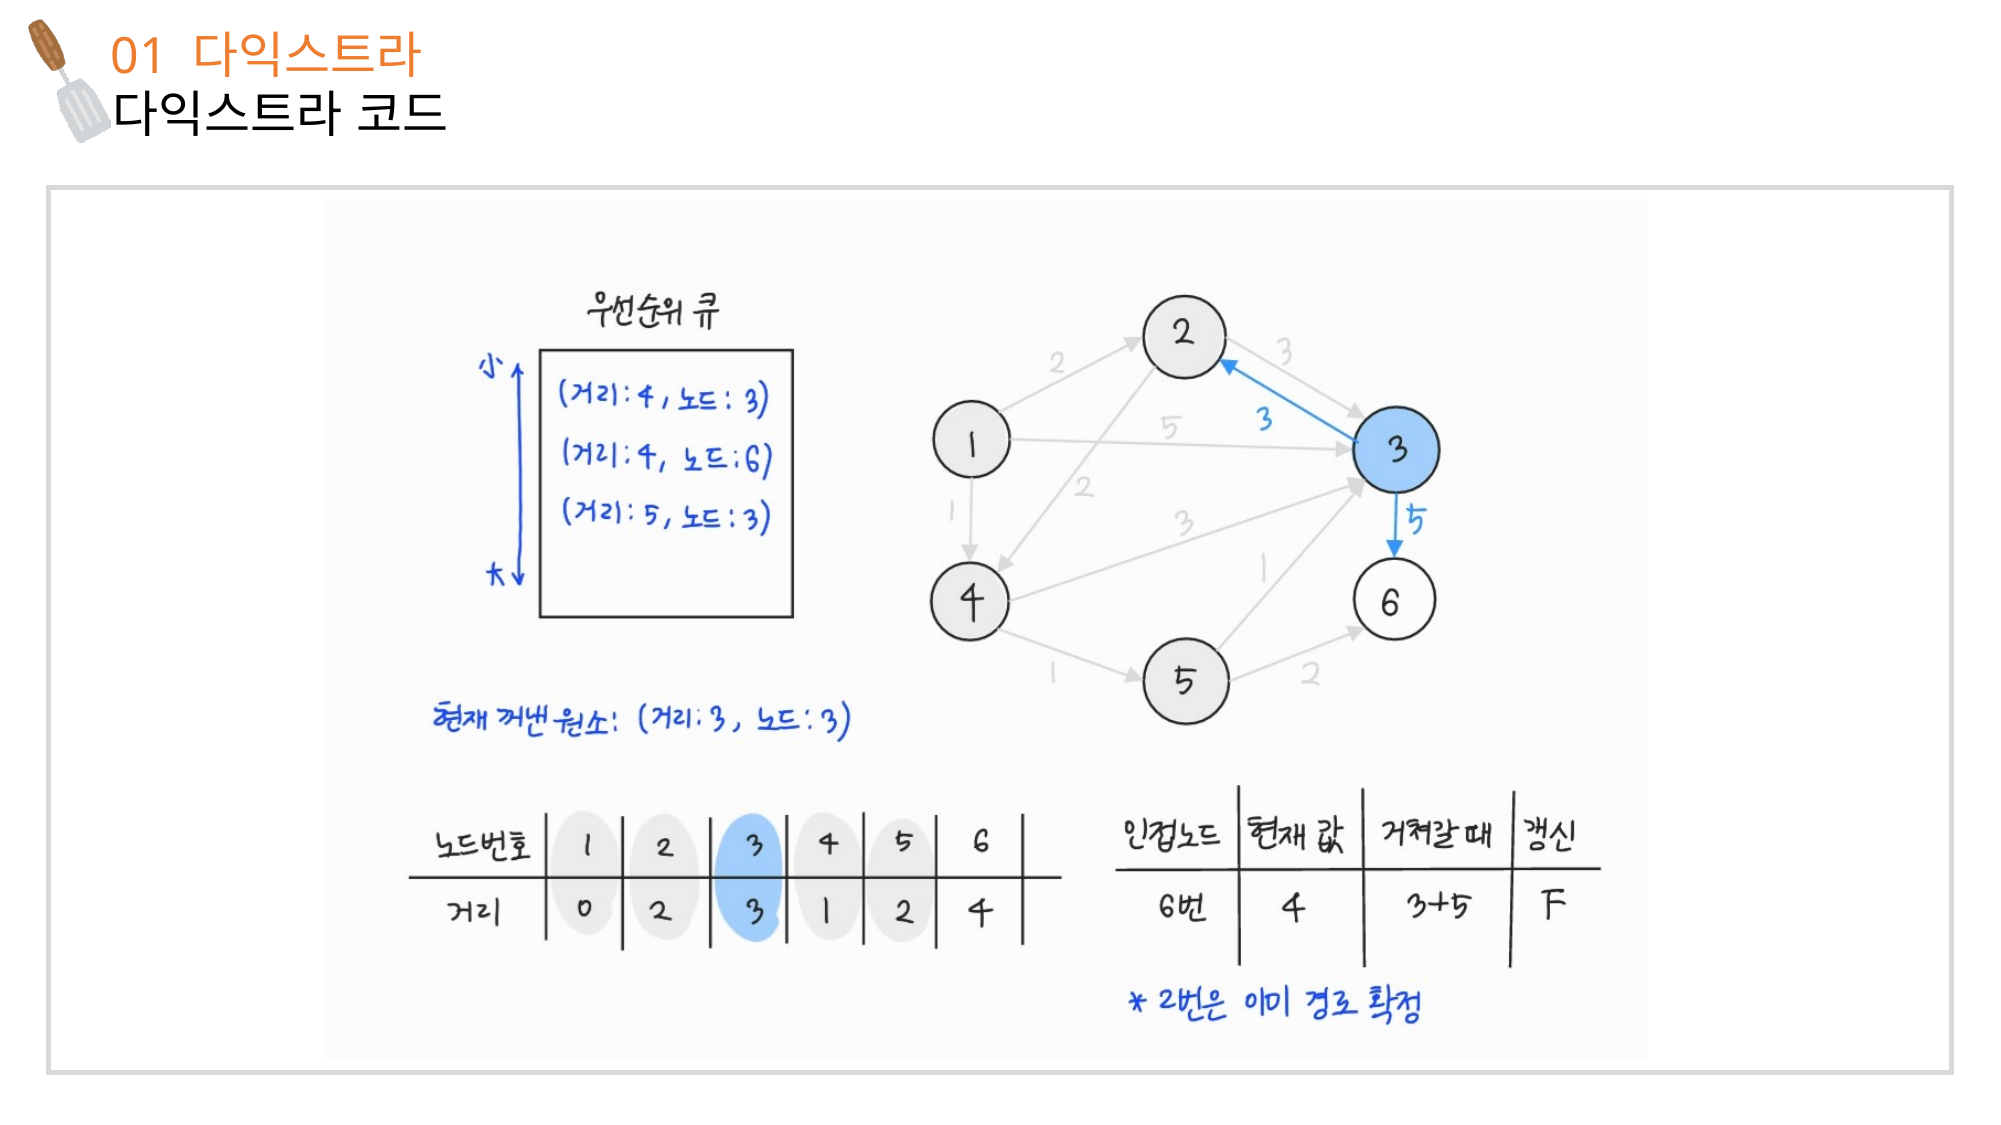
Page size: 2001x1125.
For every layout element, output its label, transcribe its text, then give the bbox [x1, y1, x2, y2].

picture [323, 199, 1647, 1060]
picture [1, 16, 134, 149]
text_box 다익스트라 코드 [98, 75, 464, 151]
text_box [47, 186, 1953, 1073]
text_box 01 다익스트라 [95, 16, 438, 75]
